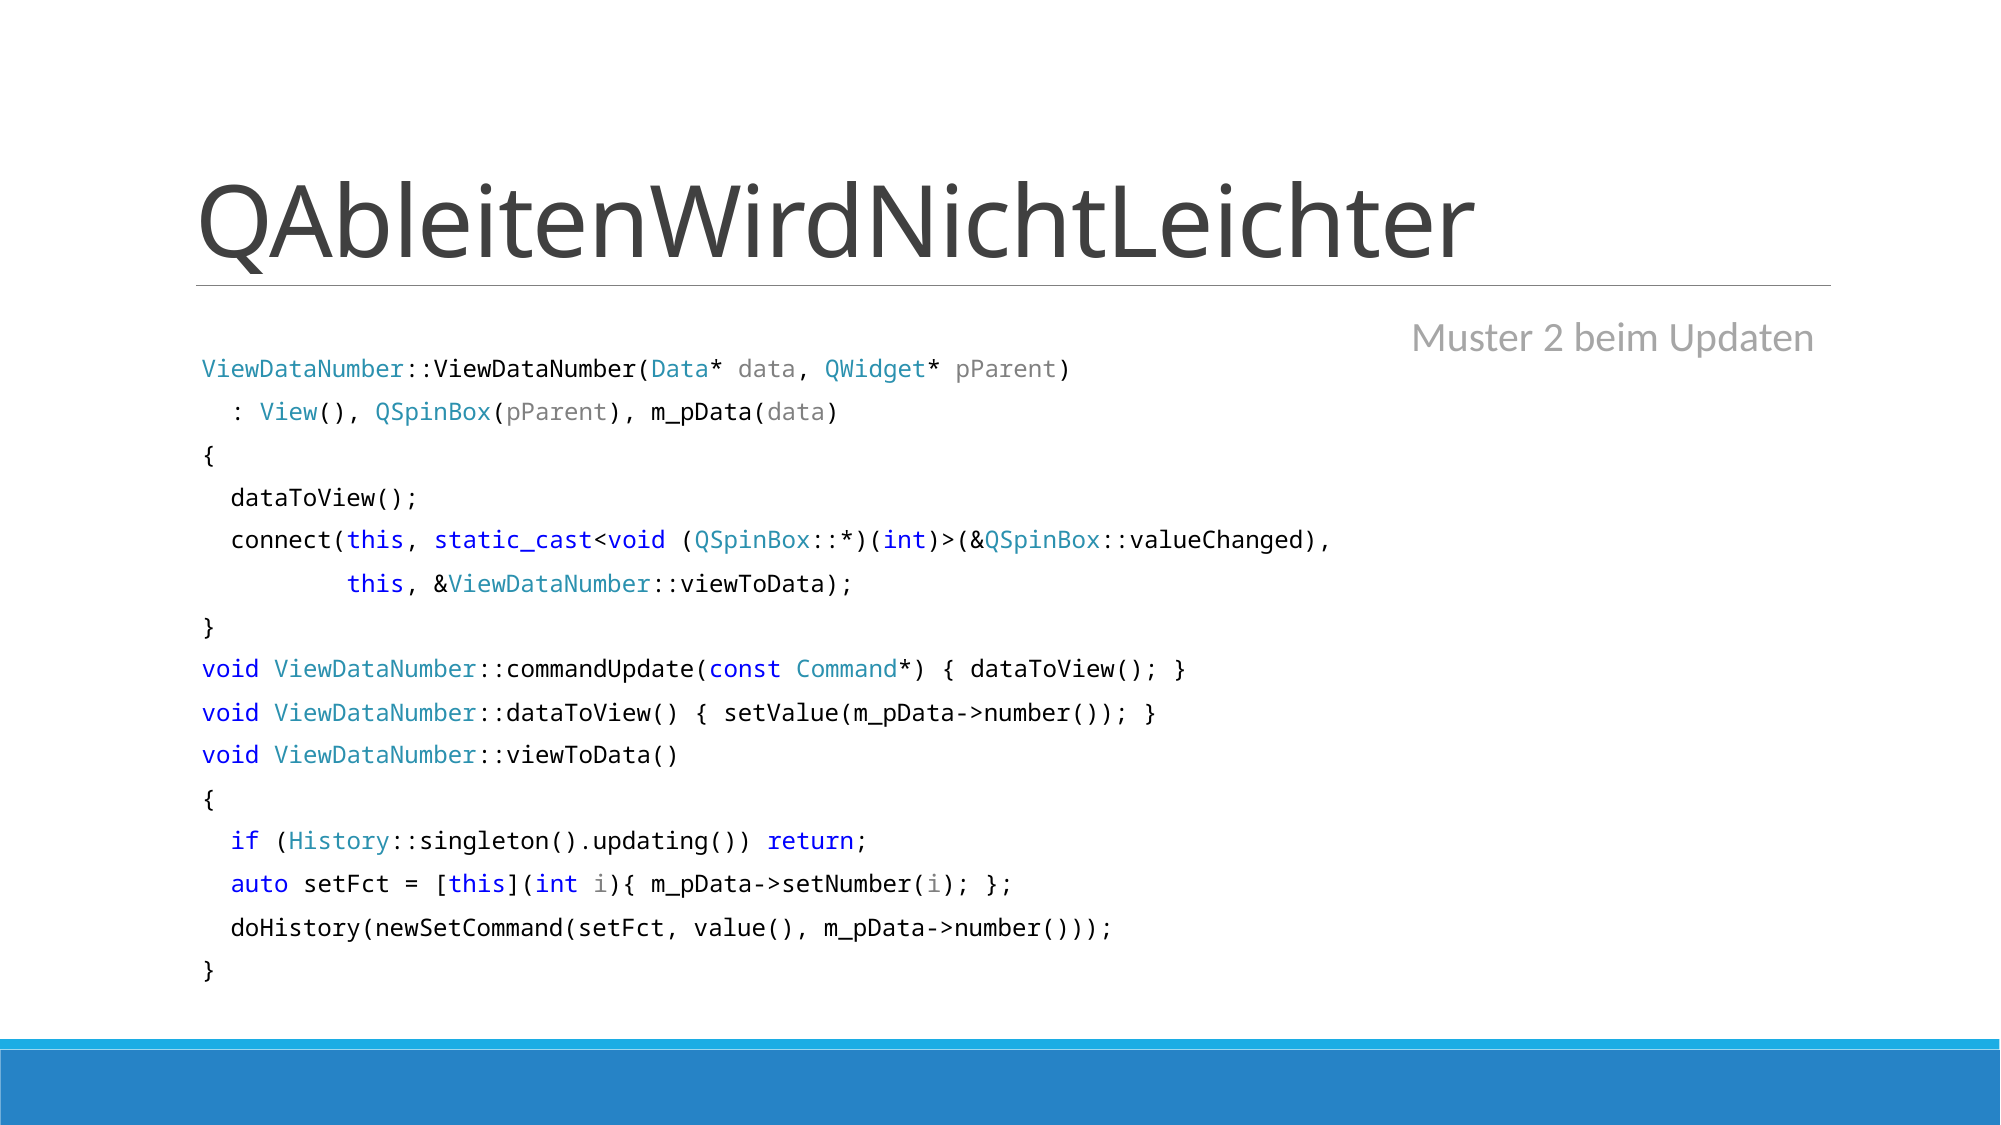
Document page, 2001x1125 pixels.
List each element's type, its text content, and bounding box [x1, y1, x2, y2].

list ViewDataNumber::ViewDataNumber(Data* data, QWidget* pParent) : View(), QSpinBox(pParent), m_pData(data) { dataToView(); connect(this, static_cast<void (QSpinBox::*)(int)>(&QSpinBox::valueChanged), this, &ViewDataNumber::viewToData); } void ViewDataNumber::commandUpdate(const Command*) { dataToView(); } void ViewDataNumber::dataToView() { setValue(m_pData->number()); } void ViewDataNumber::viewToData() { if (History::singleton().updating()) return; auto setFct = [this](int i){ m_pData->setNumber(i); }; doHistory(newSetCommand(setFct, value(), m_pData->number())); } [180, 302, 1830, 997]
title QAbleitenWirdNichtLeichter [180, 47, 1830, 285]
text_box Muster 2 beim Updaten [1230, 302, 1830, 368]
